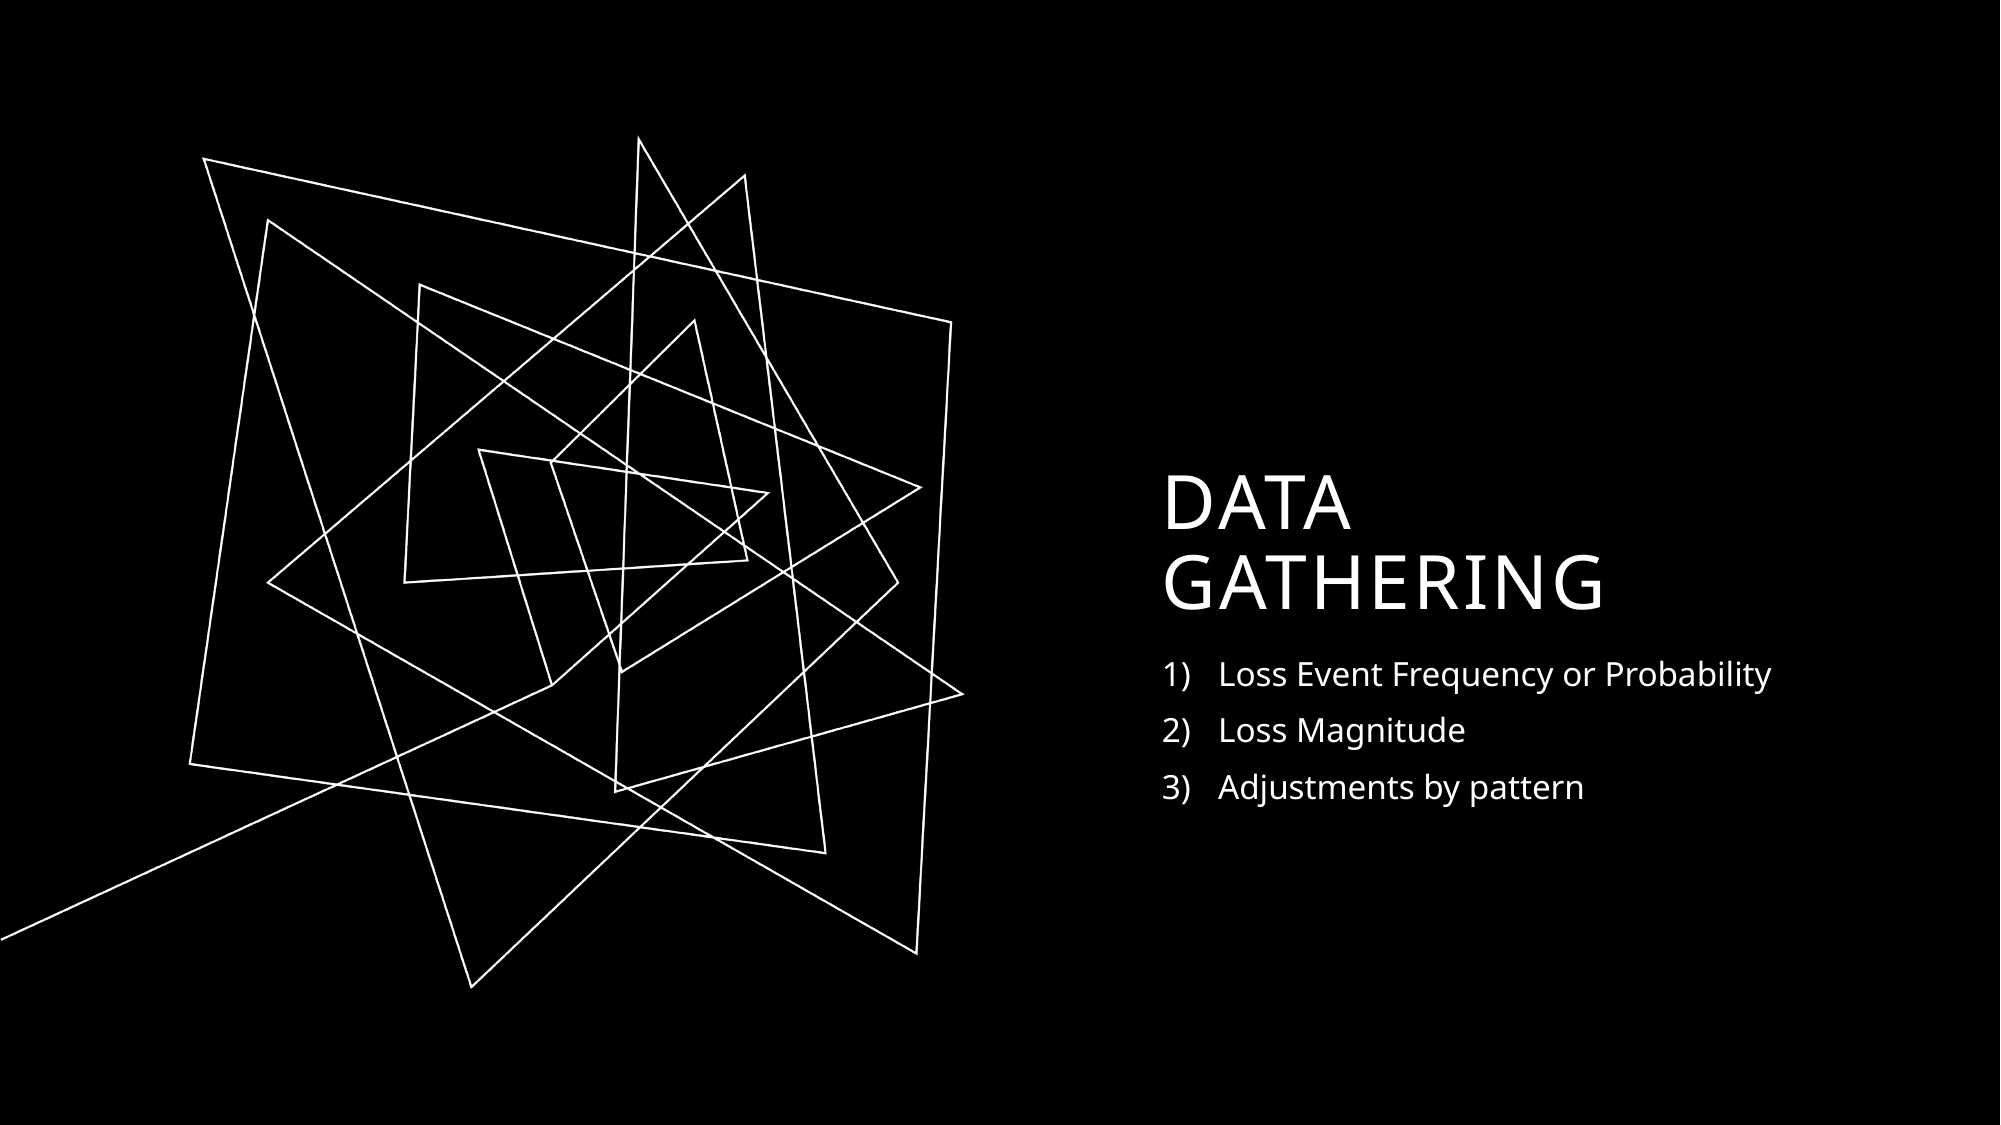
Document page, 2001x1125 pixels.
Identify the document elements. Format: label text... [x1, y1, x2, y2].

picture [0, 135, 965, 989]
subtitle Loss Event Frequency or Probability Loss Magnitude Adjustments by pattern [1146, 649, 1833, 879]
title Data Gathering [1146, 352, 1833, 634]
